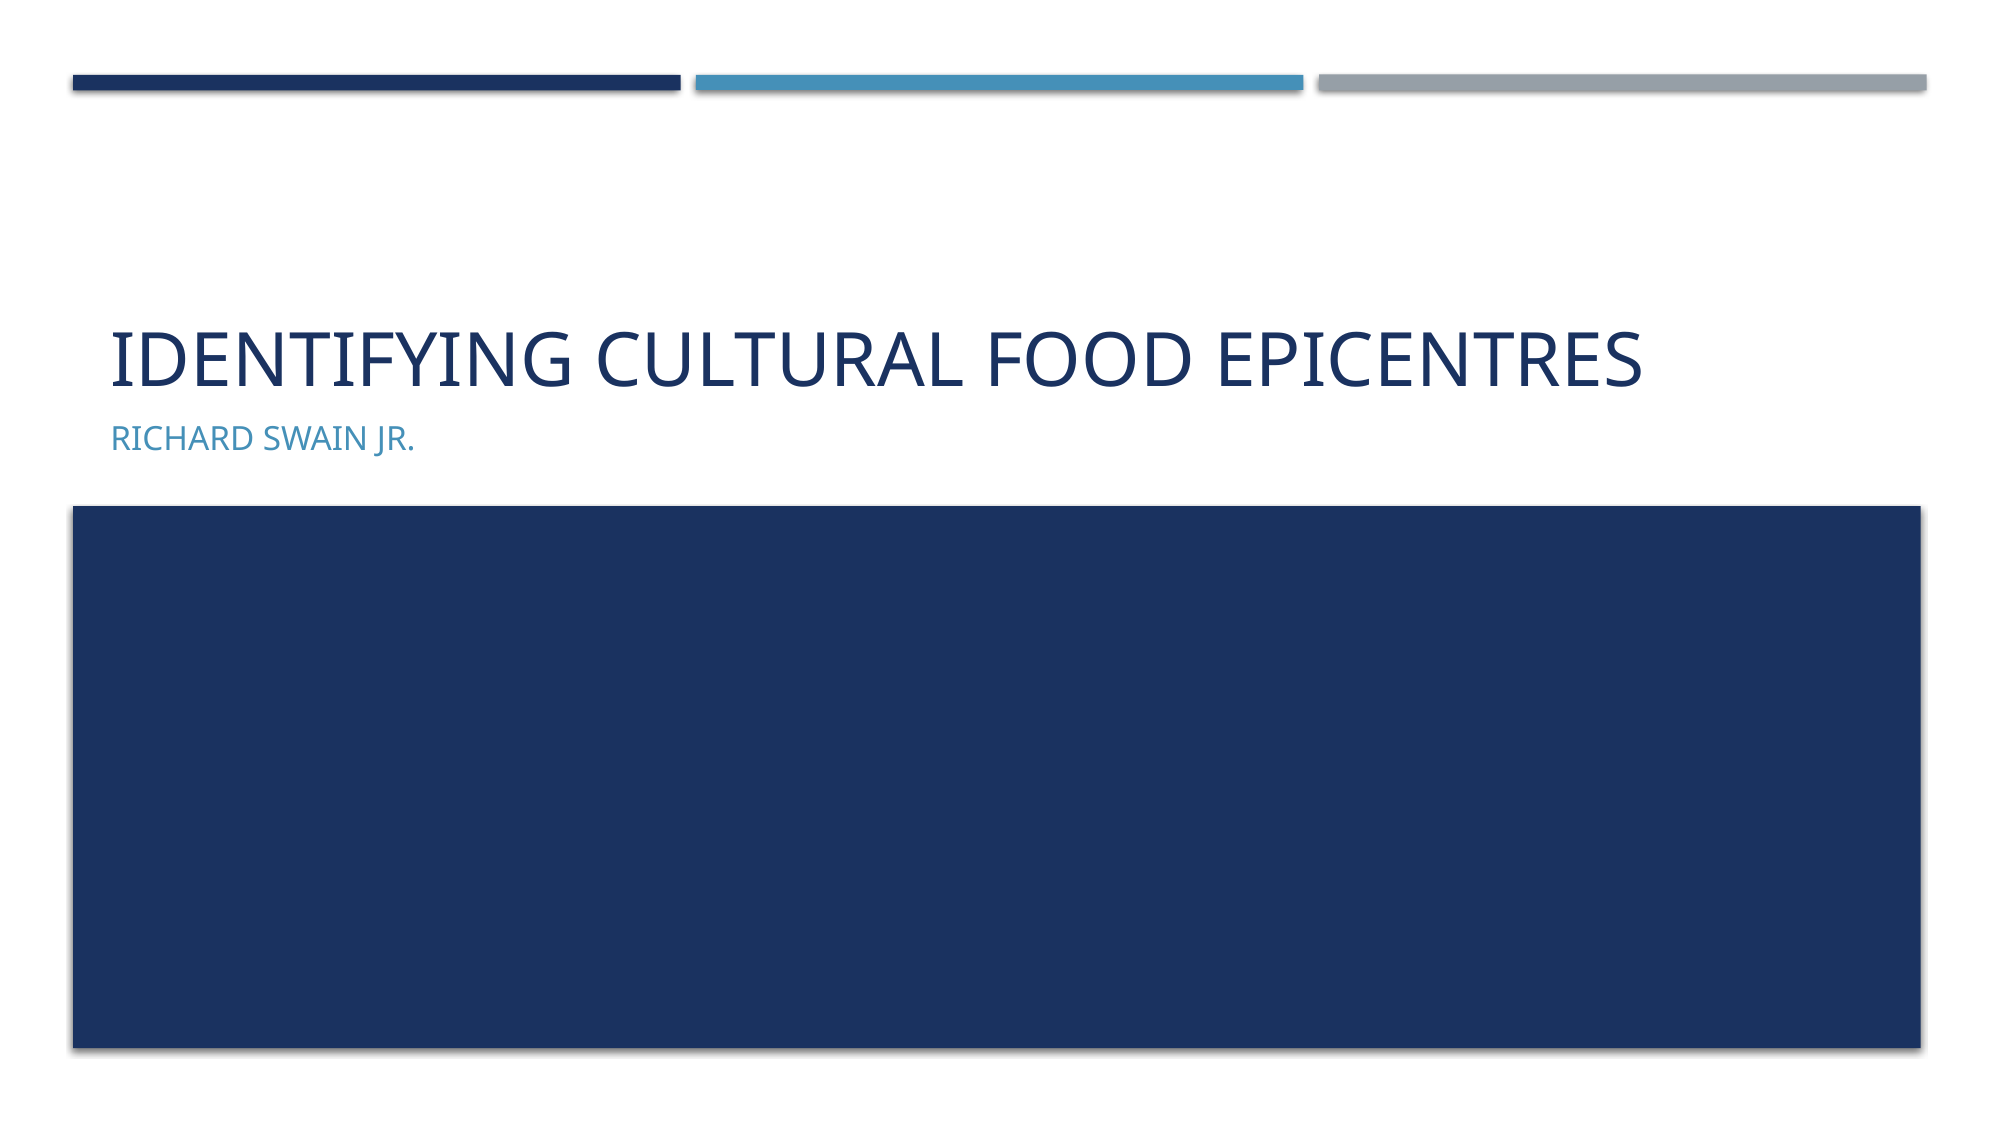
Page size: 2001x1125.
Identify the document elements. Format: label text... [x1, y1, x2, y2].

title Identifying Cultural Food Epicentres [95, 167, 1899, 409]
subtitle Richard Swain Jr. [95, 409, 1899, 507]
